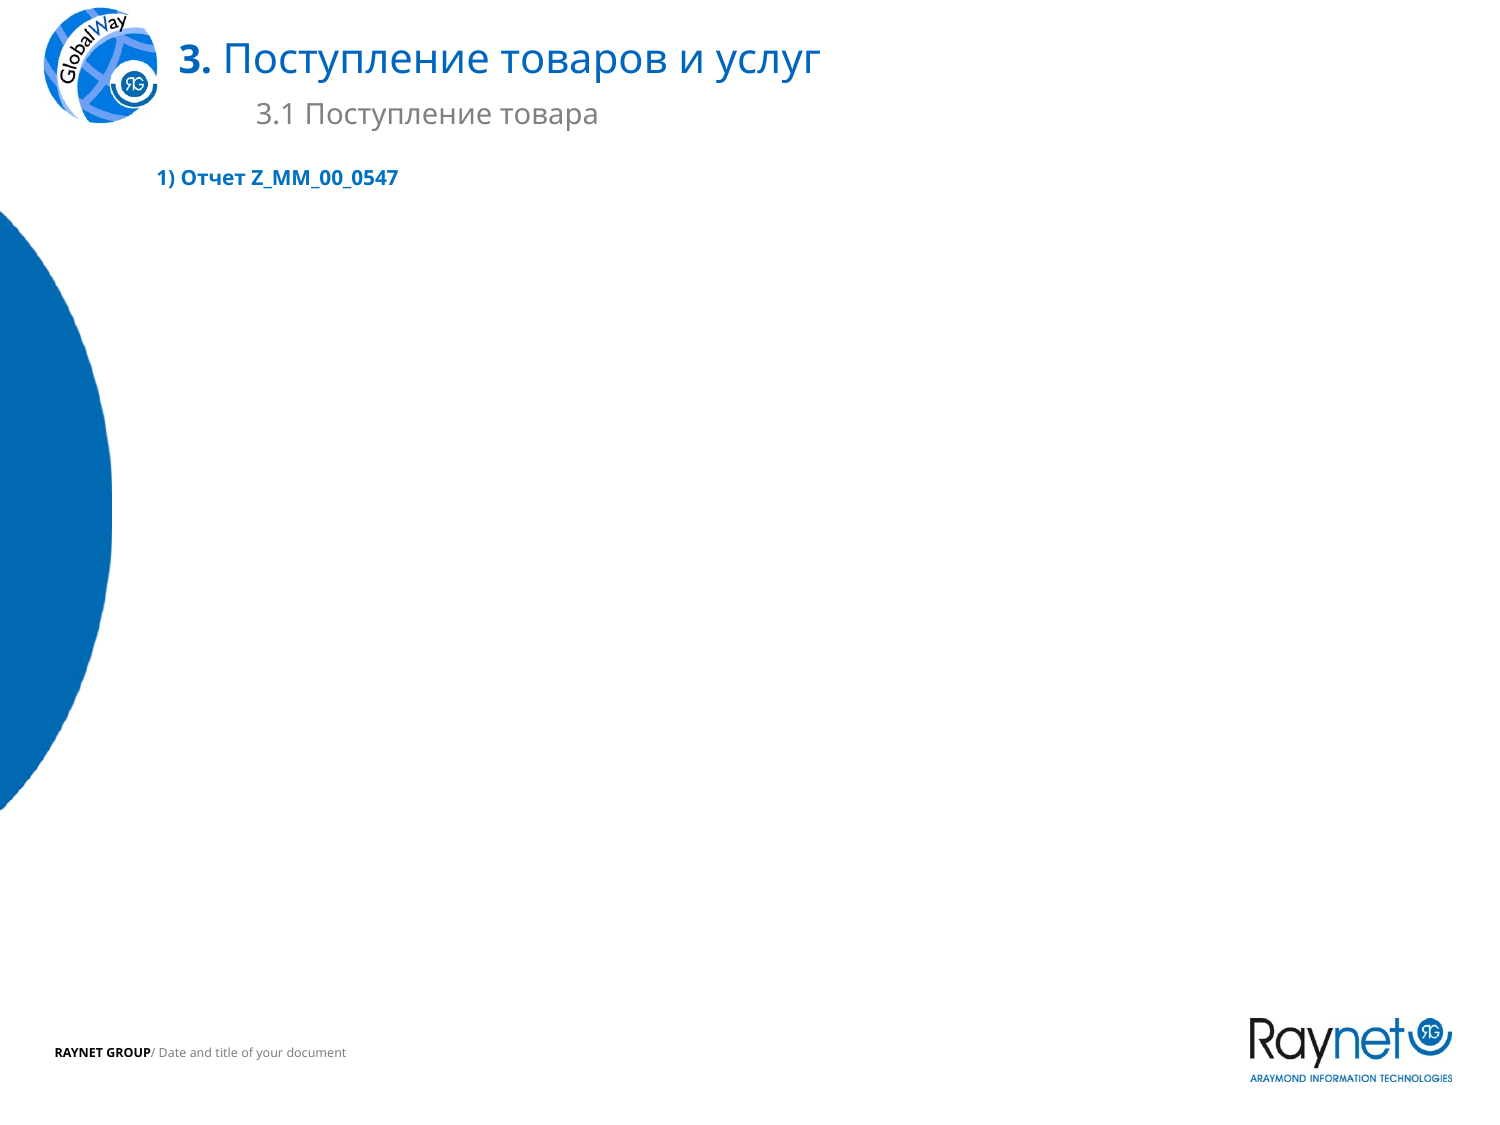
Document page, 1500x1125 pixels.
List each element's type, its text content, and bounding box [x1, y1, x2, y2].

picture [0, 0, 159, 1125]
text_box 1) Отчет Z_MM_00_0547 [141, 157, 1099, 198]
text_box 3.1 Поступление товара [167, 87, 1351, 138]
picture [1250, 1018, 1452, 1082]
text_box 3. Поступление товаров и услуг [165, 24, 1277, 89]
